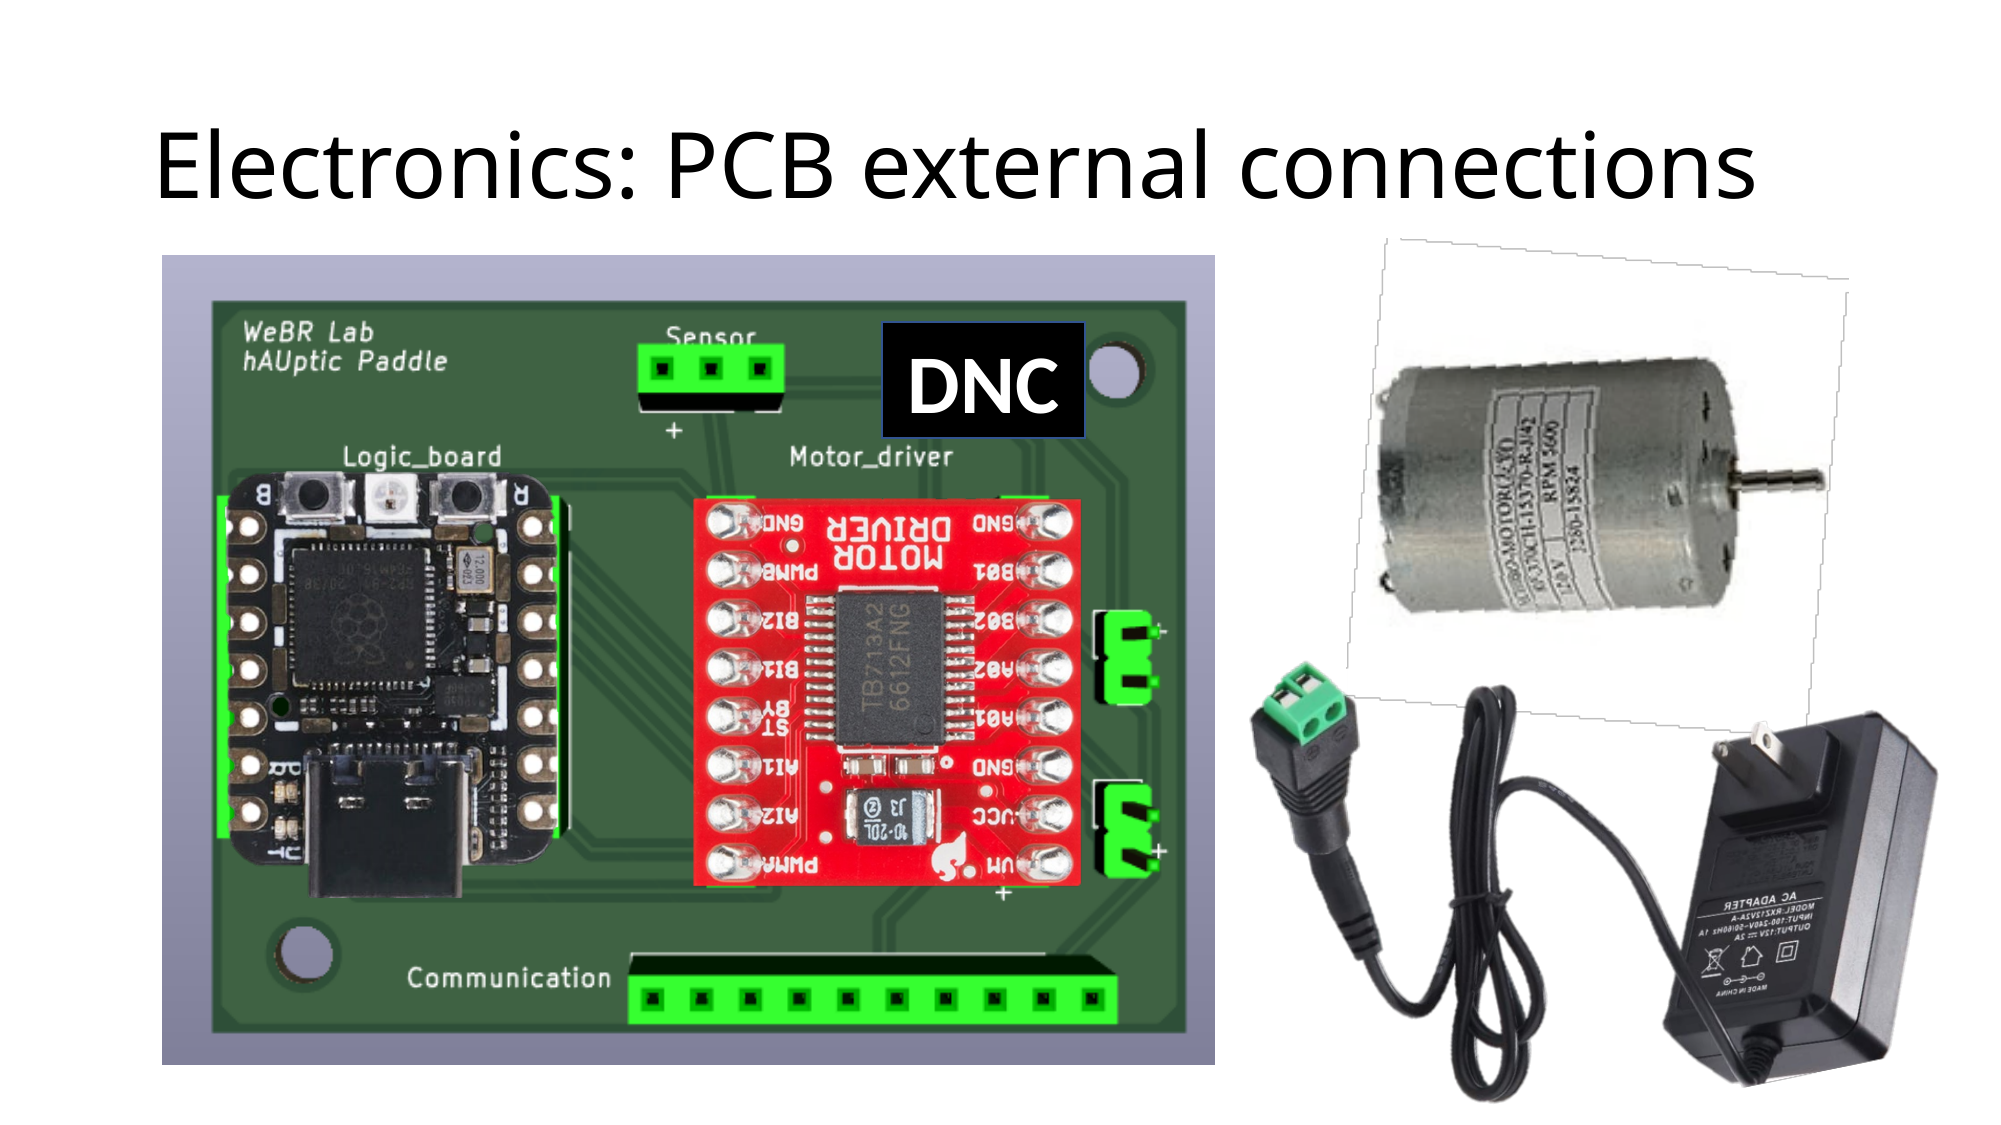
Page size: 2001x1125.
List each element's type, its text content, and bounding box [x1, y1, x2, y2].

picture [1866, 598, 1998, 1088]
title Electronics: PCB external connections [137, 59, 1863, 278]
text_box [1328, 515, 1866, 1125]
picture [162, 255, 1328, 1120]
picture [1363, 258, 1849, 515]
